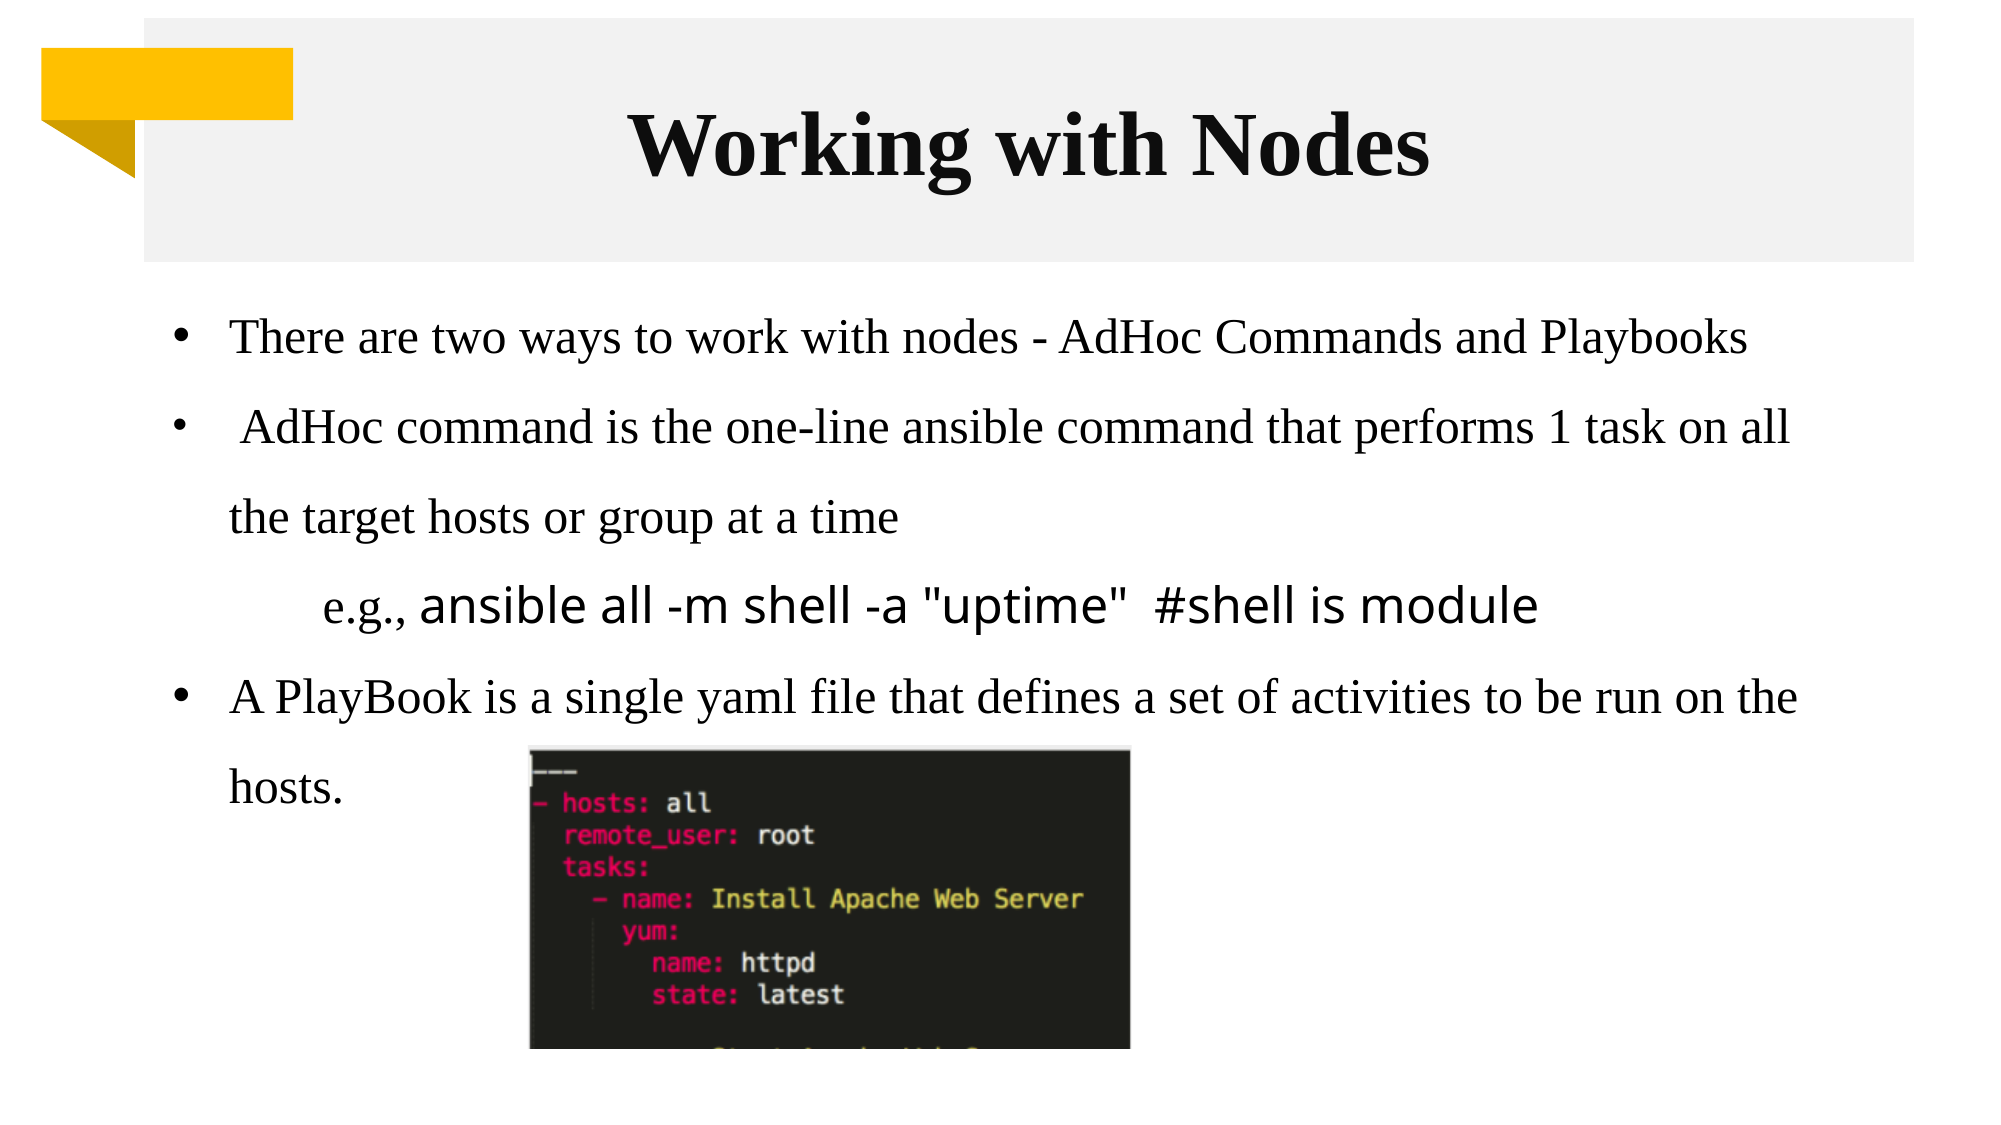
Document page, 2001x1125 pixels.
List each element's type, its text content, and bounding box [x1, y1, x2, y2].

text_box Working with Nodes [323, 76, 1735, 202]
text_box [41, 122, 138, 183]
text_box [138, 11, 1920, 268]
text_box There are two ways to work with nodes - AdHoc Commands and Playbooks AdHoc command is the one-line ansible command that performs 1 task on all the target hosts or group at a time e.g., ansible all -m shell -a "uptime" #shell is module A PlayBook is a single yaml file that defines a set of activities to be run on the hosts. [157, 266, 1861, 1032]
text_box [40, 46, 295, 122]
picture [527, 745, 1133, 1049]
